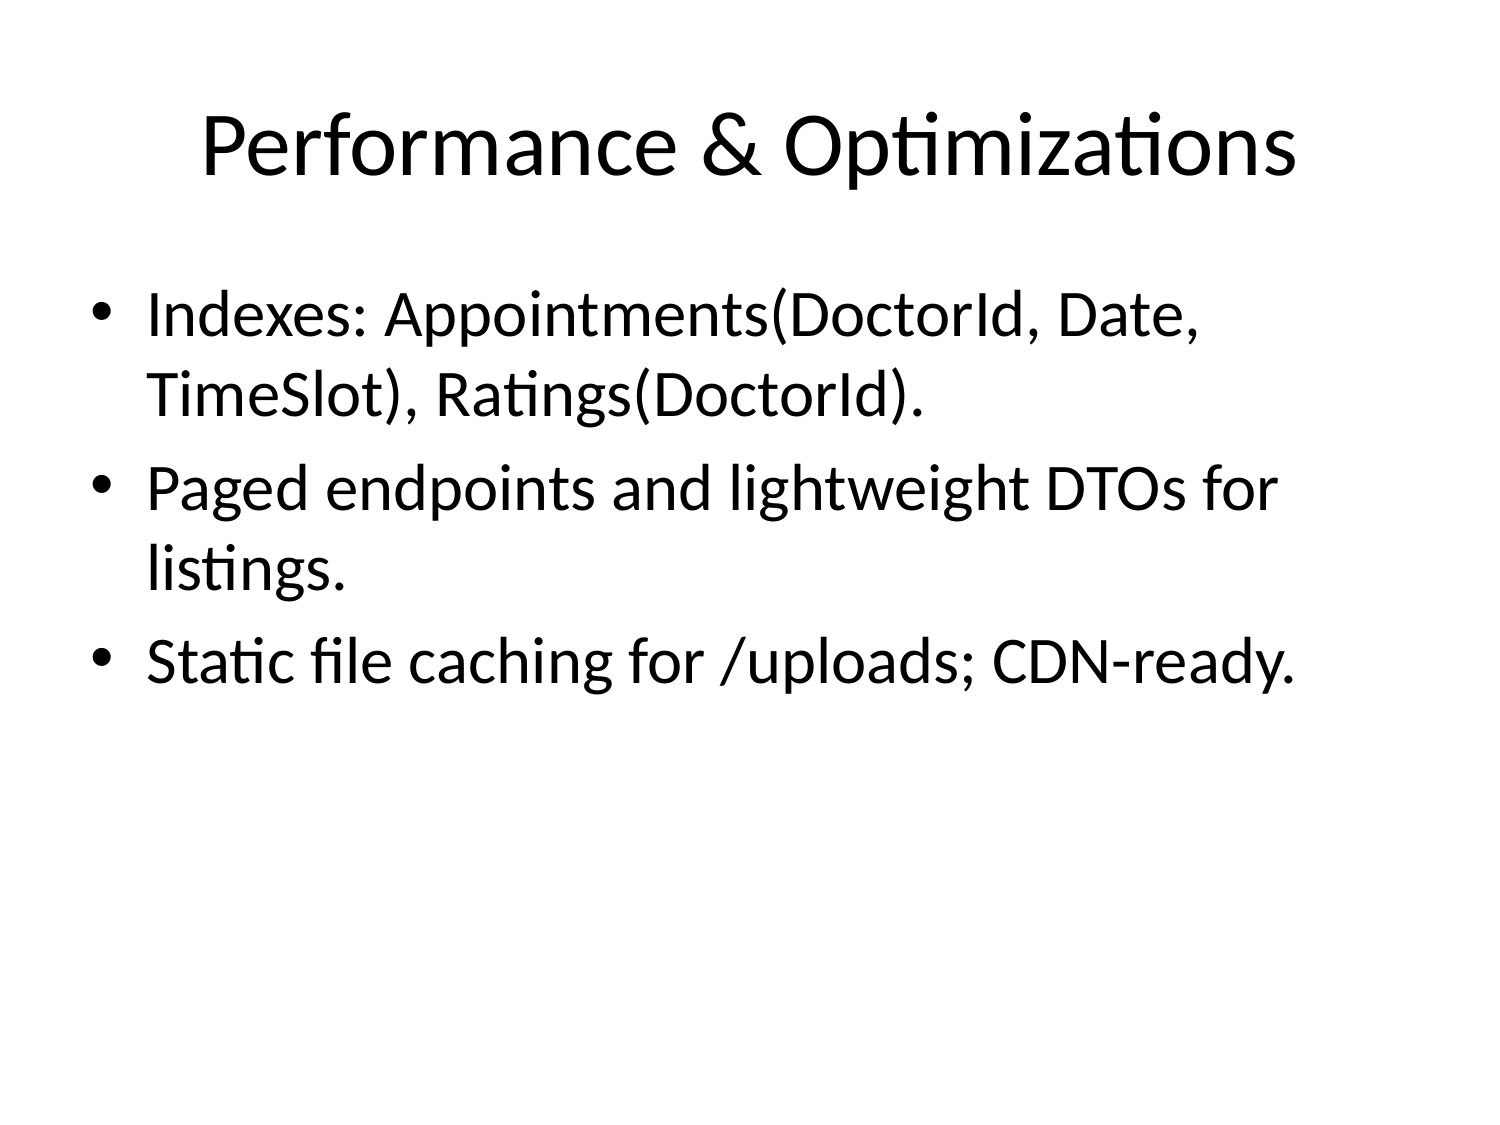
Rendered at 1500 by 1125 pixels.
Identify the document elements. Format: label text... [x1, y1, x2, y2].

title Performance & Optimizations [75, 45, 1425, 233]
list Indexes: Appointments(DoctorId, Date, TimeSlot), Ratings(DoctorId). Paged endpoints and lightweight DTOs for listings. Static file caching for /uploads; CDN-ready. [75, 262, 1425, 1005]
